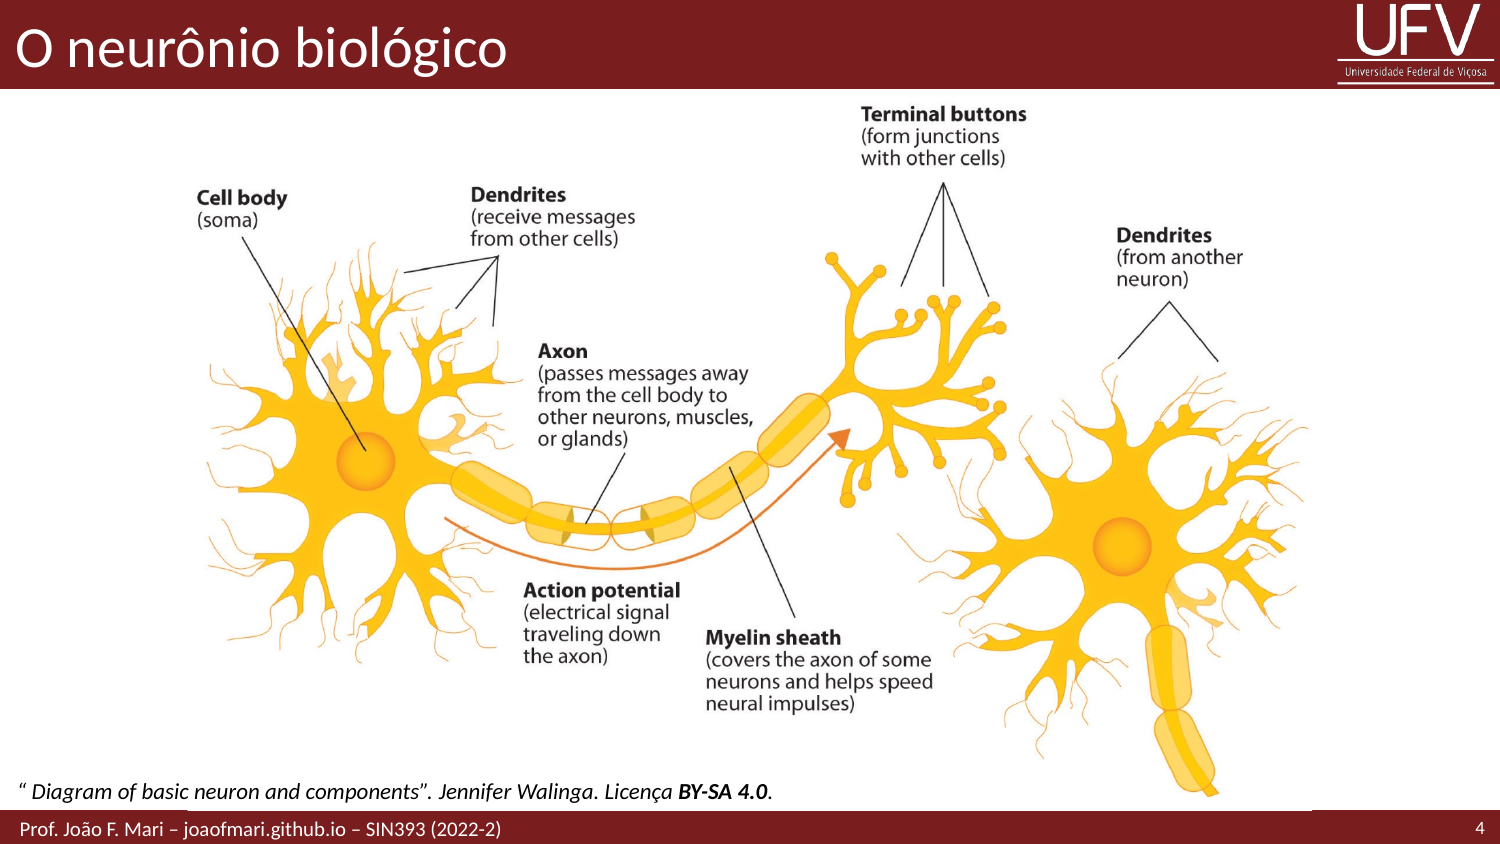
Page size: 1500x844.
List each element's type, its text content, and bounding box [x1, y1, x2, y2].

text_box “ Diagram of basic neuron and components”. Jennifer Walinga. Licença BY-SA 4.0. [5, 770, 182, 810]
footer Prof. João F. Mari – joaofmari.github.io – SIN393 (2022-2) [0, 812, 1034, 844]
picture [187, 89, 1313, 811]
title O neurônio biológico [0, 0, 1500, 89]
slide_number 4 [1328, 811, 1500, 844]
